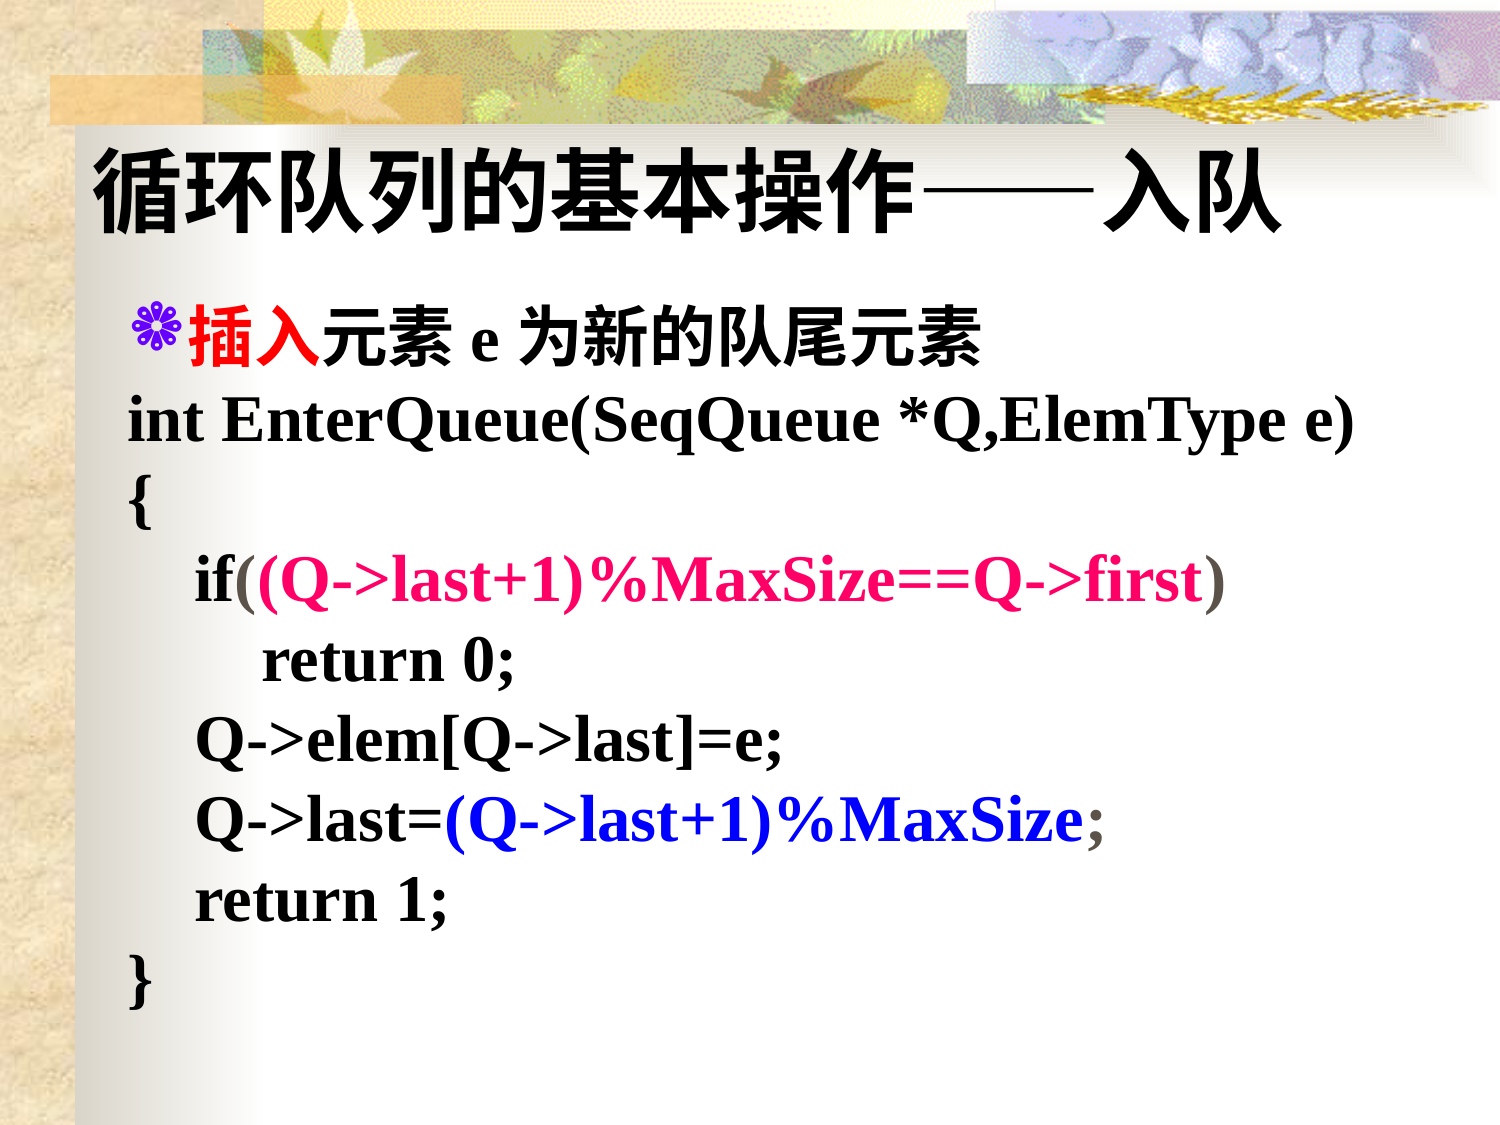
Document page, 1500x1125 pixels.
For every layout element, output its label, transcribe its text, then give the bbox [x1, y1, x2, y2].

text_box 循环队列的基本操作——入队 [76, 113, 1452, 264]
picture [0, 0, 1500, 1125]
text_box 插入元素e为新的队尾元素 int EnterQueue(SeqQueue *Q,ElemType e) { if((Q->last+1)%MaxSize==Q->first) return 0; Q->elem[Q->last]=e; Q->last=(Q->last+1)%MaxSize; return 1; } [112, 287, 1438, 1000]
